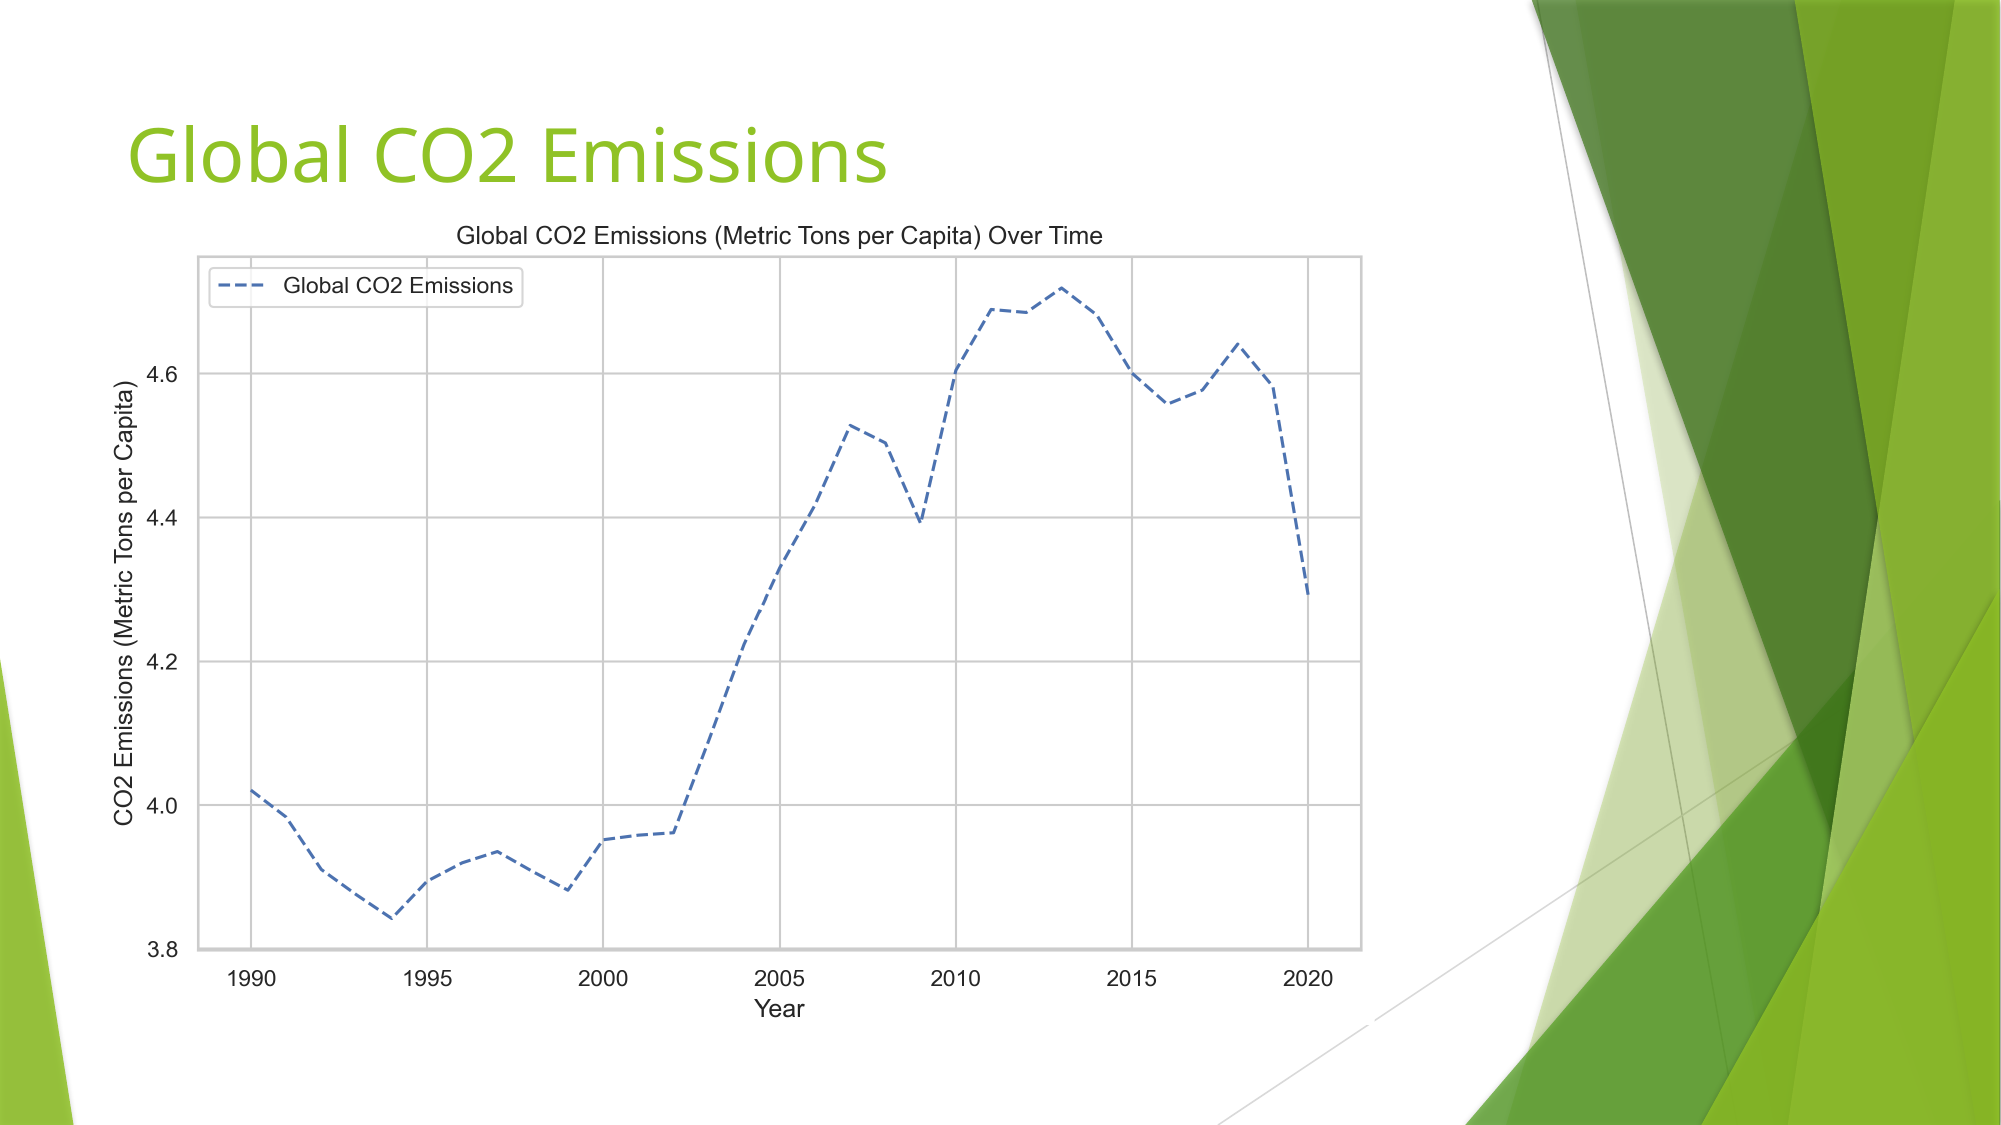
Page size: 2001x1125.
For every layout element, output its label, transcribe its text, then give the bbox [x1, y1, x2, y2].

picture [110, 219, 1376, 1026]
title Global CO2 Emissions [111, 99, 1522, 317]
